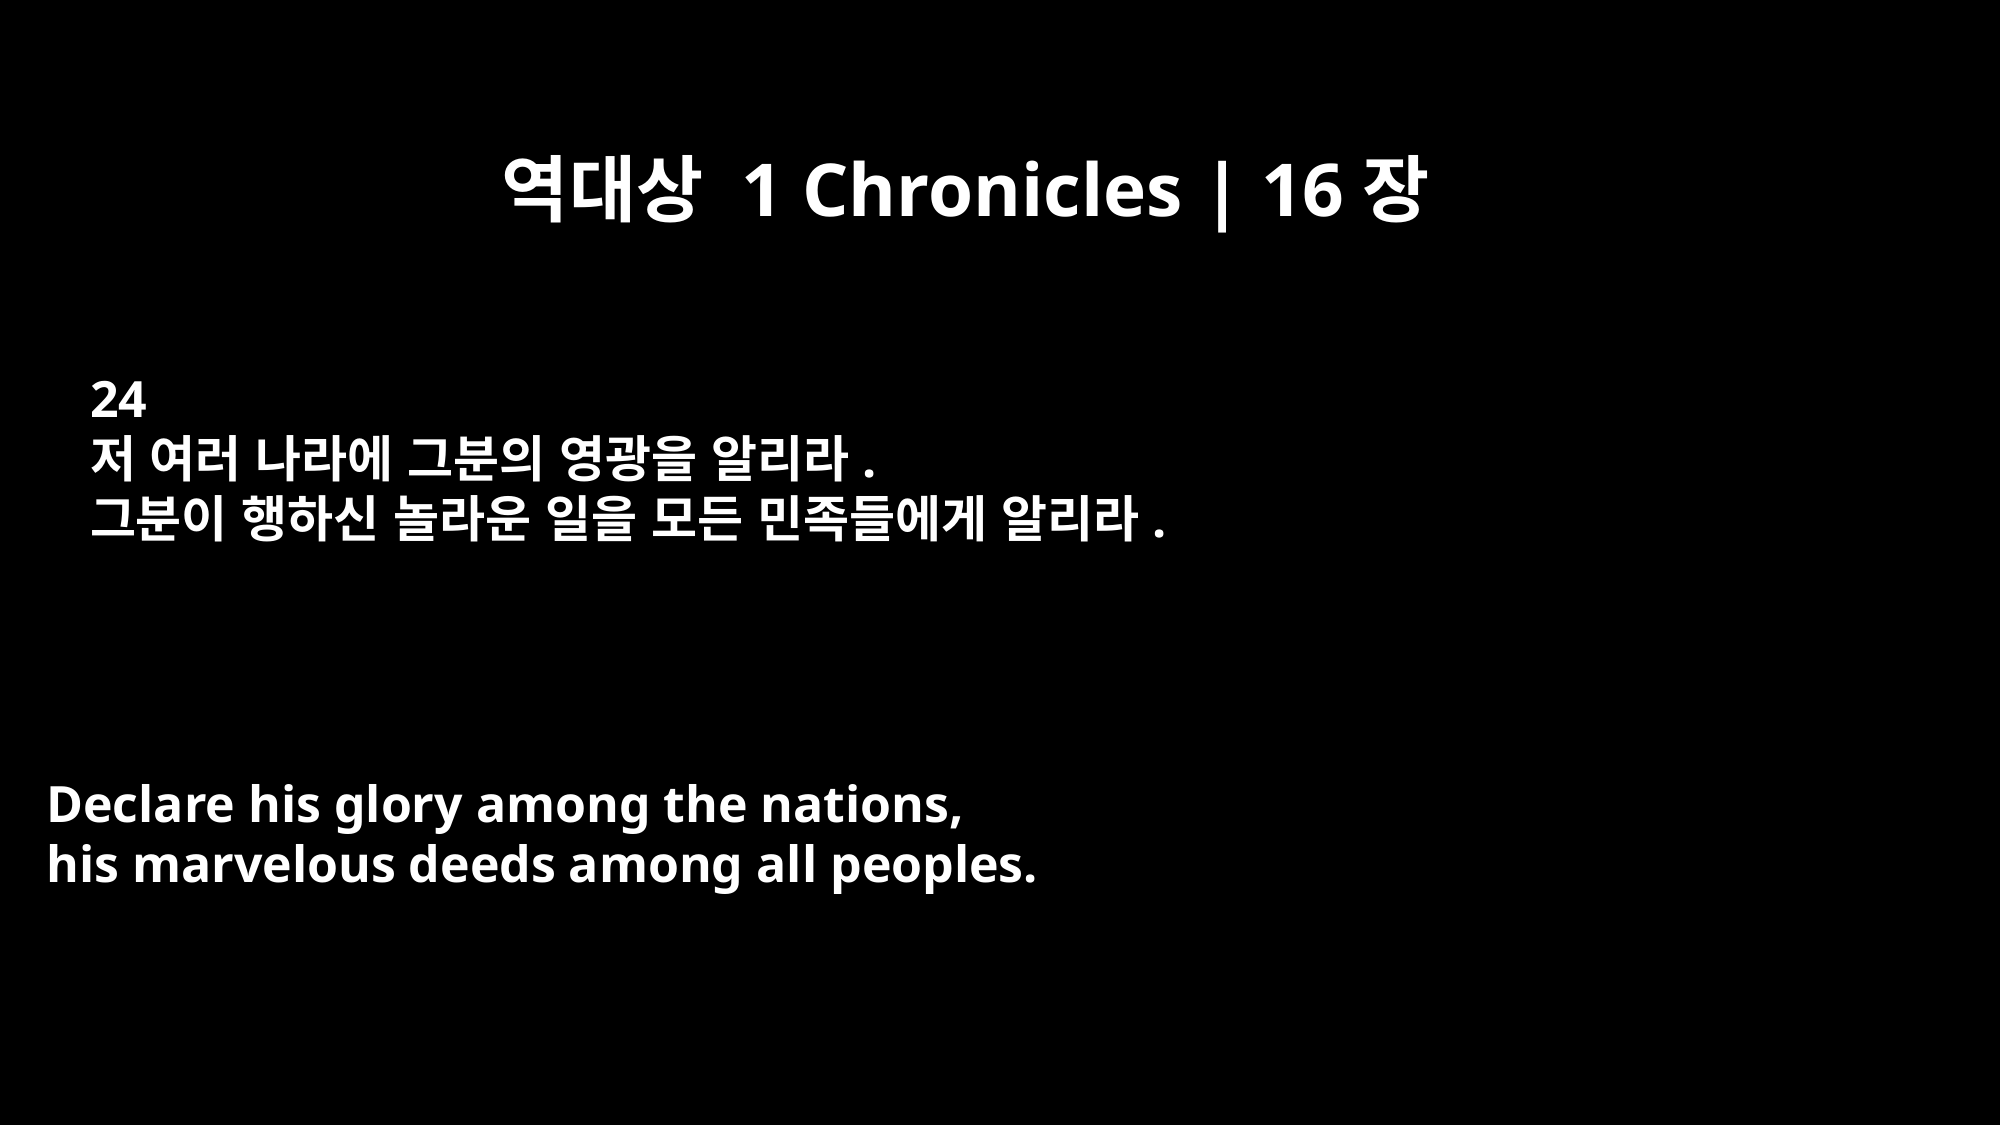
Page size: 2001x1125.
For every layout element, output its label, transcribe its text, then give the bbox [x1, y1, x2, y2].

text_box 역대상 1 Chronicles | 16장 [487, 136, 1445, 239]
text_box 24 저 여러 나라에 그분의 영광을 알리라. 그분이 행하신 놀라운 일을 모든 민족들에게 알리라. [75, 359, 1182, 555]
text_box Declare his glory among the nations, his marvelous deeds among all peoples. [31, 764, 1054, 900]
